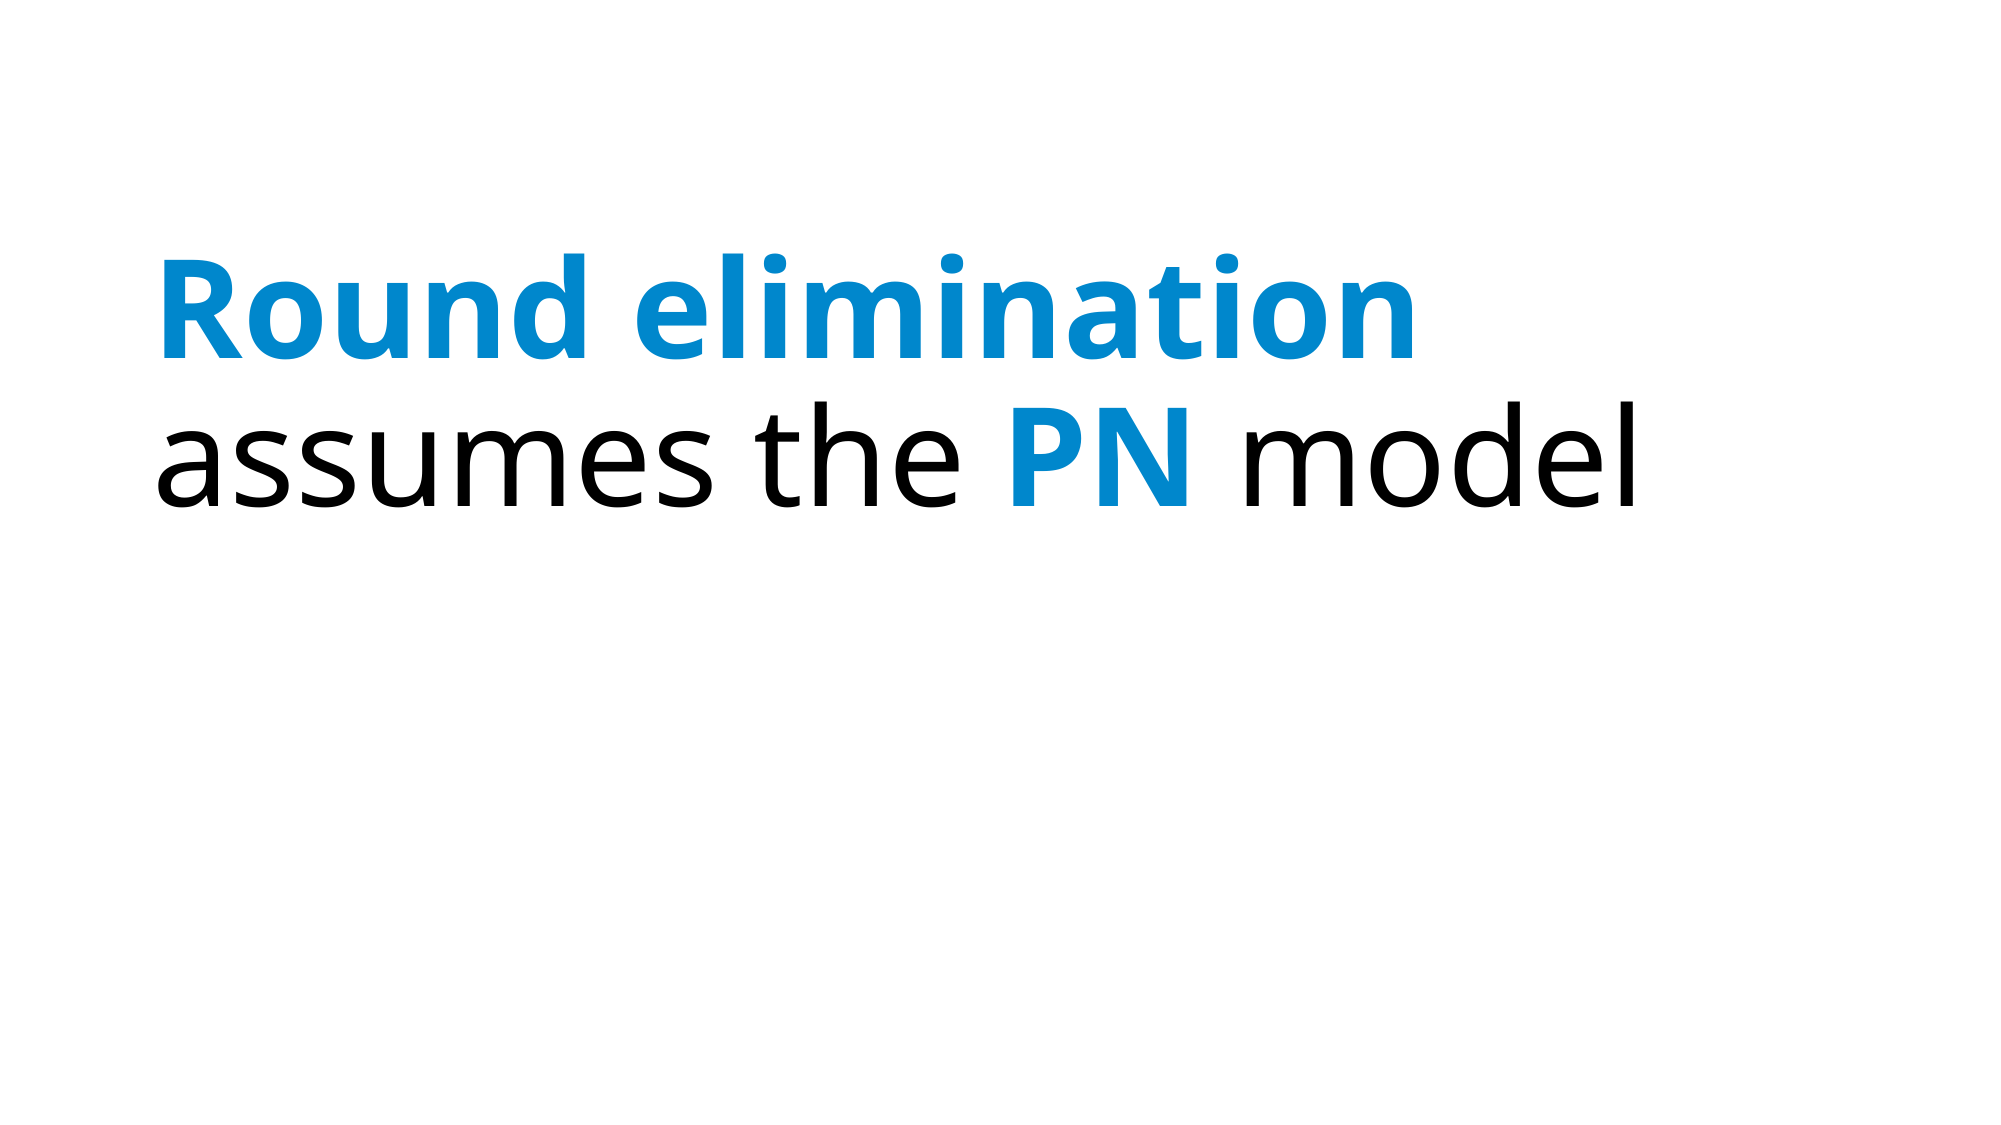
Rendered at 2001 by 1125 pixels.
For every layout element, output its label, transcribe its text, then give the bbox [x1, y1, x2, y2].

list Round elimination assumes the PN model, it does not work in the LOCAL model [137, 59, 1863, 1014]
